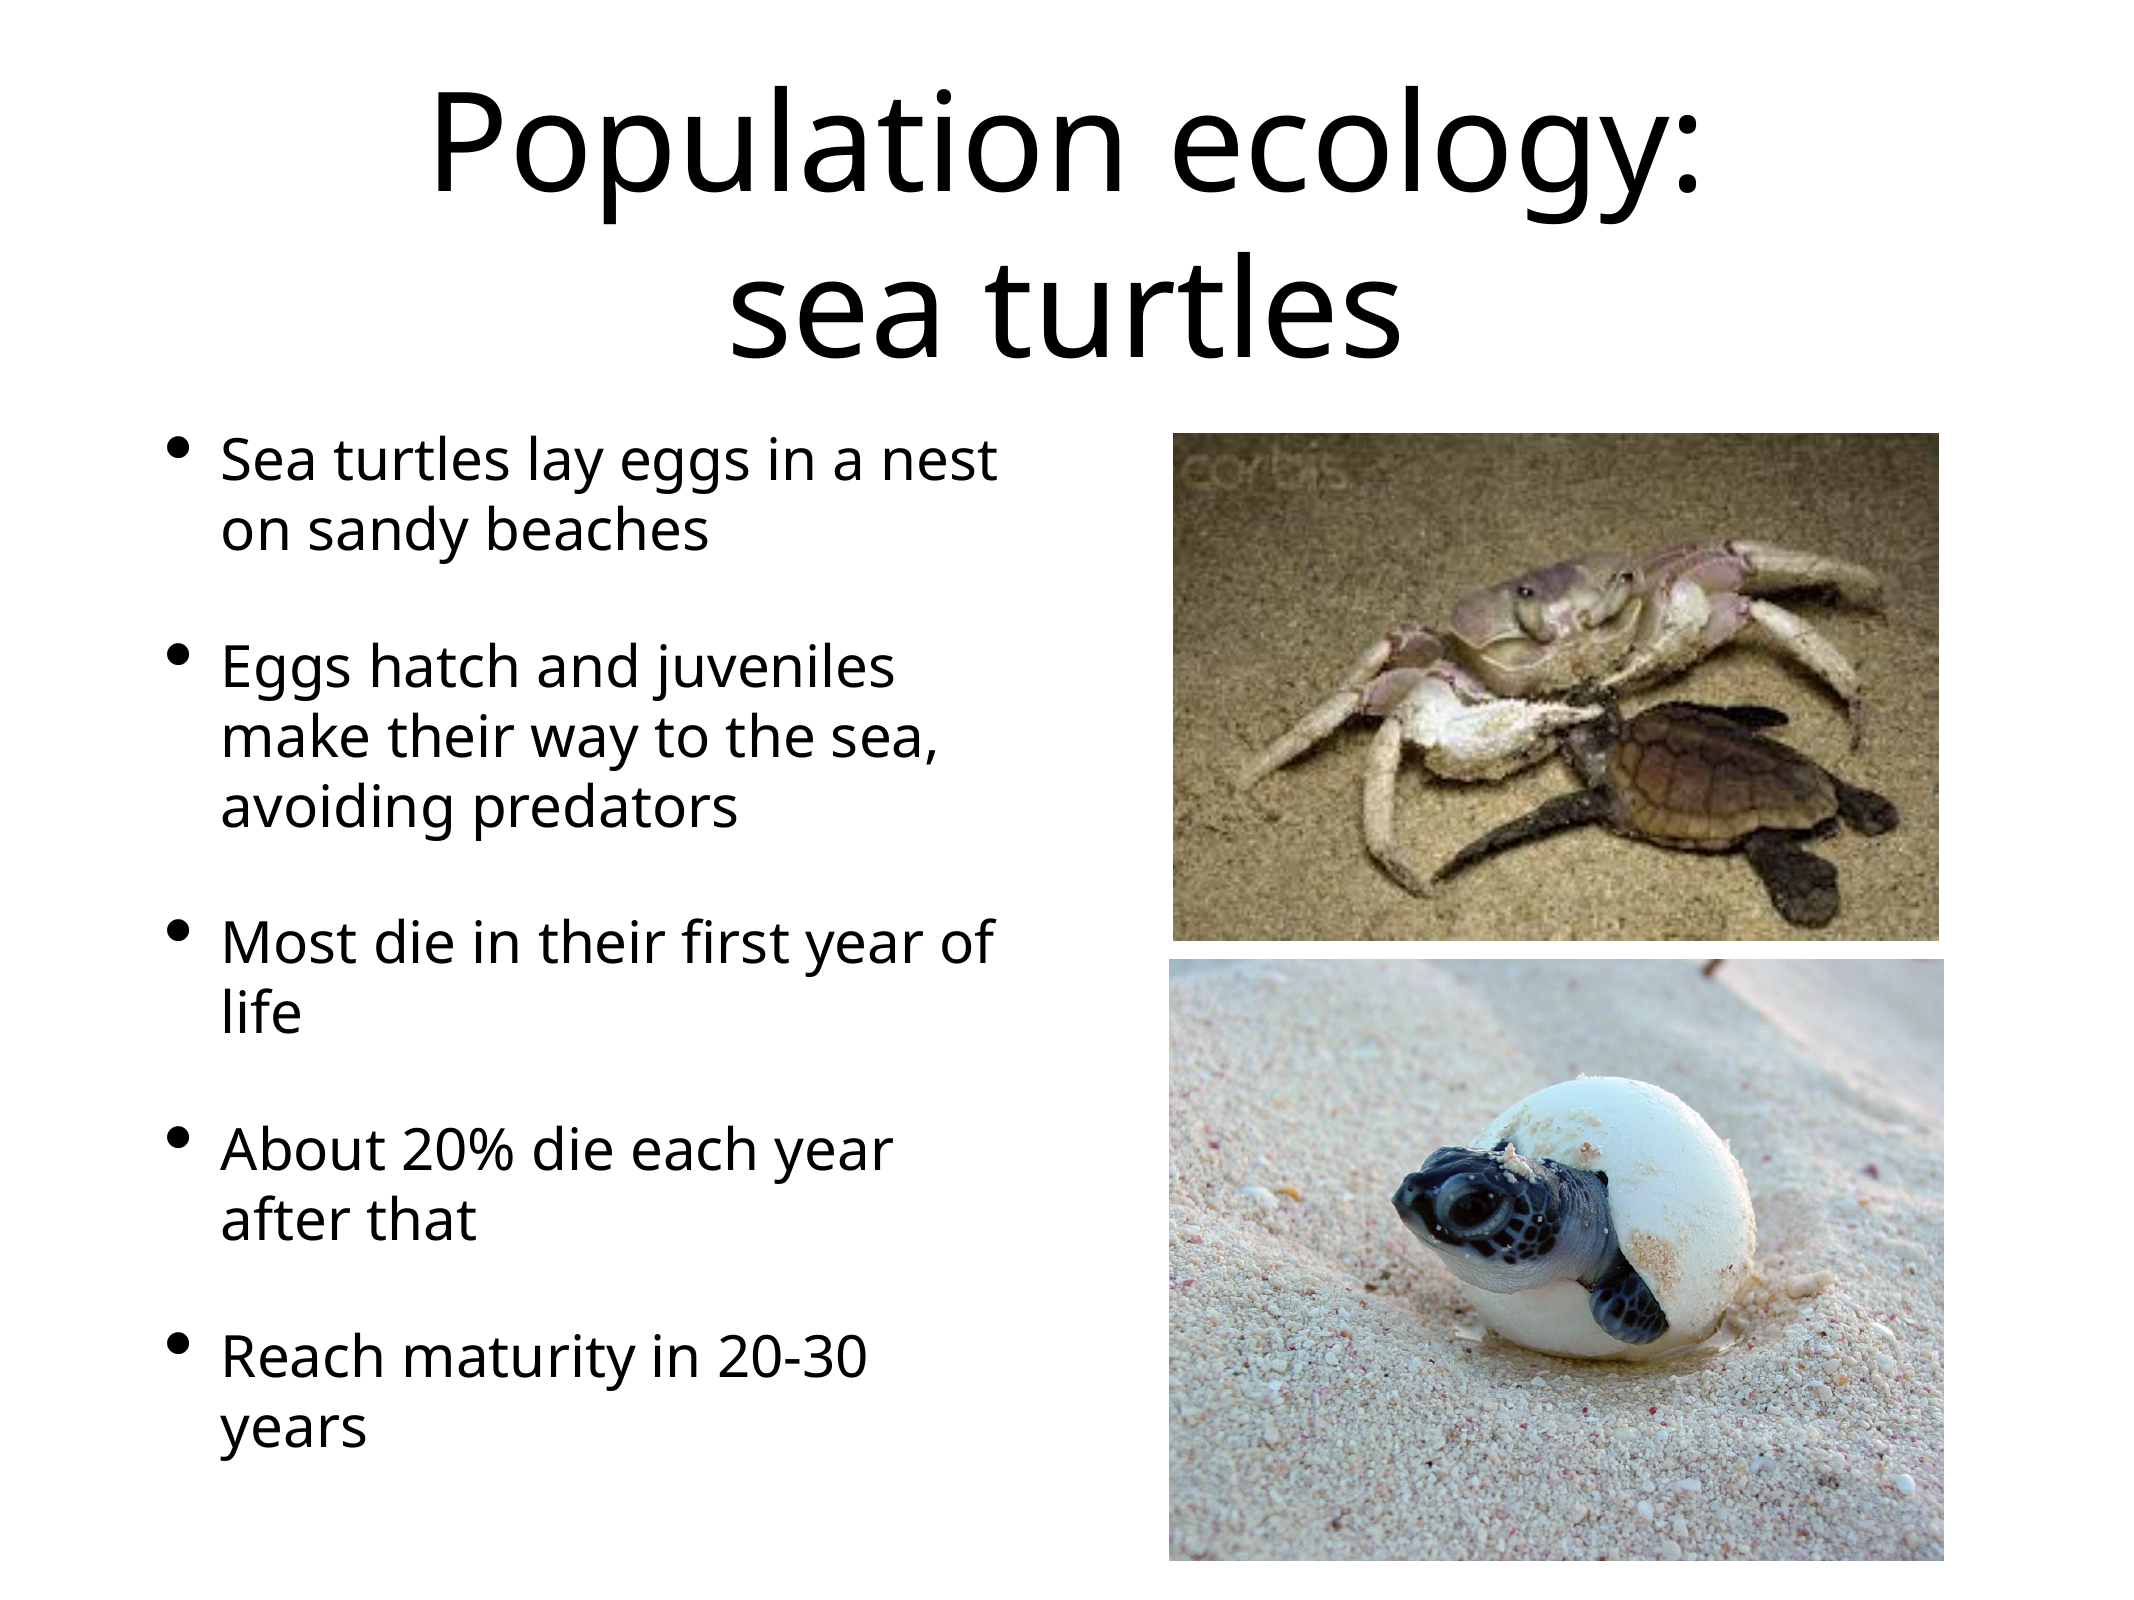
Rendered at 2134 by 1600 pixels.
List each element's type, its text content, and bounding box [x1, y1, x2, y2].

title Population ecology: sea turtles [155, 41, 1978, 397]
list Sea turtles lay eggs in a nest on sandy beaches Eggs hatch and juveniles make their way to the sea, avoiding predators Most die in their first year of life About 20% die each year after that Reach maturity in 20-30 years [155, 424, 1032, 1457]
picture [1168, 959, 1944, 1561]
picture [1173, 433, 1939, 941]
